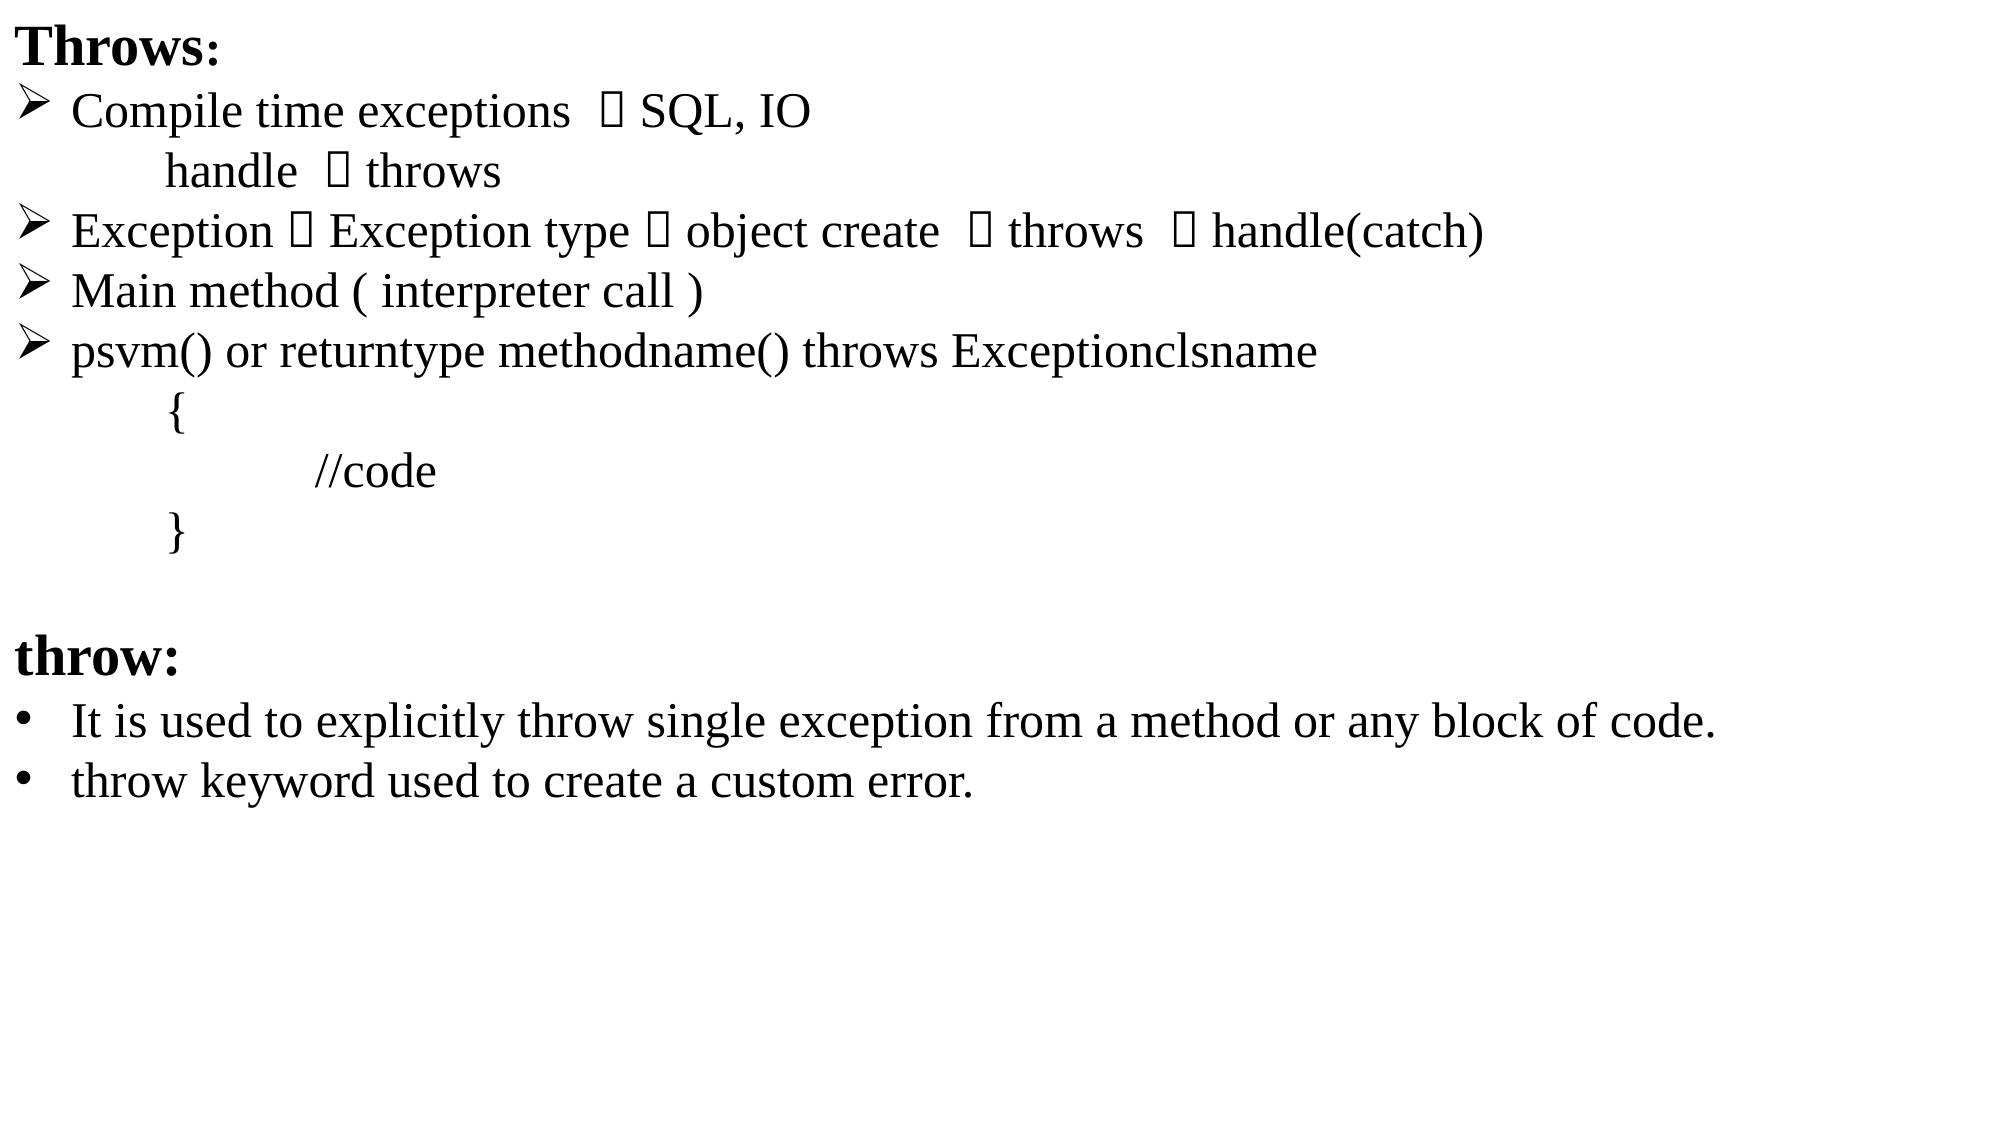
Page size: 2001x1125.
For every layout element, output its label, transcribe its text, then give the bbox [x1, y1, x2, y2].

text_box Throws: Compile time exceptions  SQL, IO handle  throws Exception  Exception type  object create  throws  handle(catch) Main method ( interpreter call ) psvm() or returntype methodname() throws Exceptionclsname { //code } throw: It is used to explicitly throw single exception from a method or any block of code. throw keyword used to create a custom error. [0, 0, 2000, 875]
